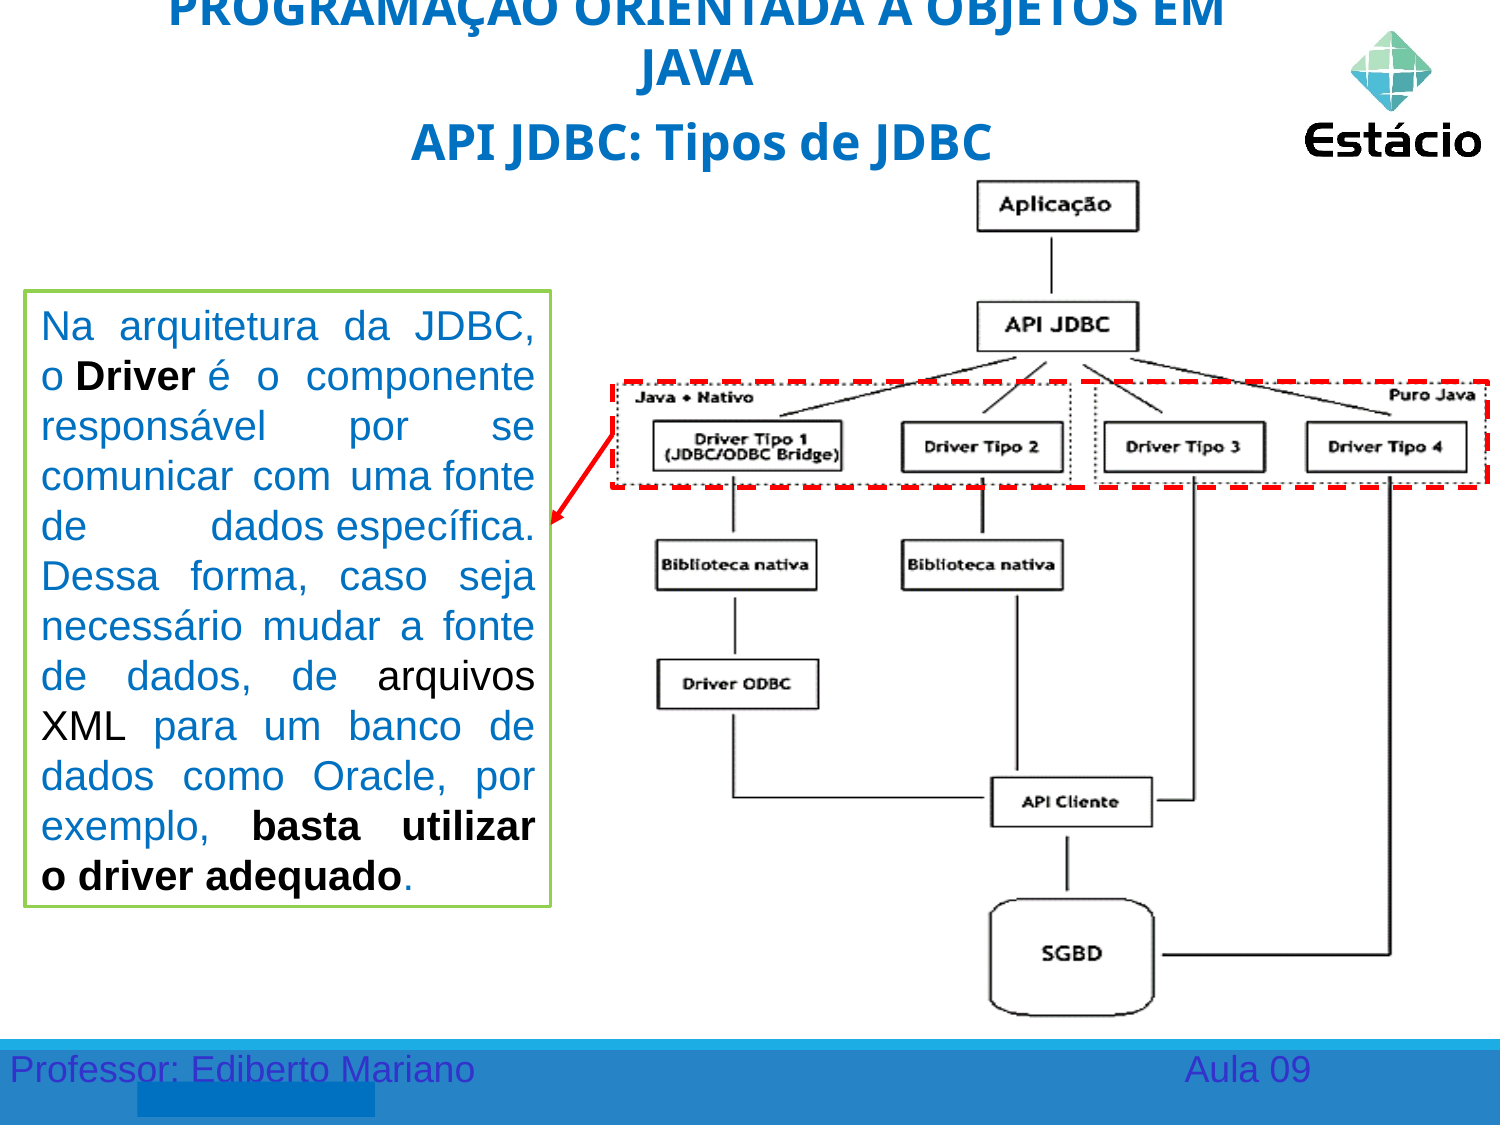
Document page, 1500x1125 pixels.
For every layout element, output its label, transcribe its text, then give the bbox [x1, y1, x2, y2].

picture [599, 162, 1500, 1025]
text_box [550, 434, 613, 525]
text_box PROGRAMAÇÃO ORIENTADA A OBJETOS EM JAVA [150, 24, 1245, 104]
text_box API JDBC: Tipos de JDBC [155, 99, 1250, 179]
text_box [112, 238, 599, 300]
text_box Na arquitetura da JDBC, o Driver é o componente responsável por se comunicar com uma fonte de dados específica. Dessa forma, caso seja necessário mudar a fonte de dados, de arquivos XML para um banco de dados como Oracle, por exemplo, basta utilizar o driver adequado. [24, 291, 551, 907]
picture [1305, 29, 1481, 157]
